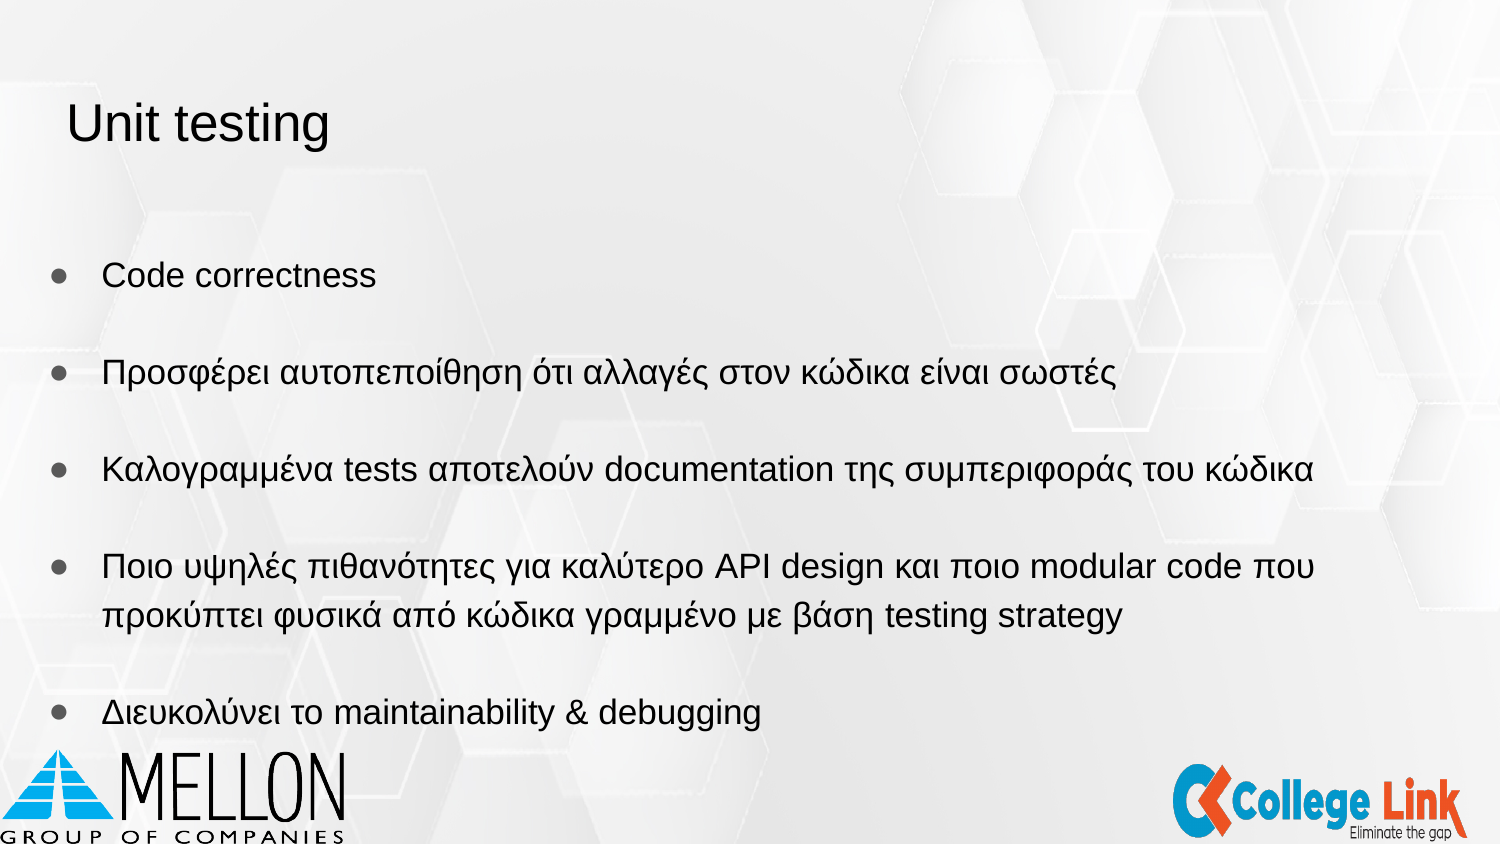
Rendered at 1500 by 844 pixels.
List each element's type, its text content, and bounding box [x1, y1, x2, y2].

picture [0, 0, 1500, 844]
title Unit testing [51, 72, 1449, 167]
list Code correctness Προσφέρει αυτοπεποίθηση ότι αλλαγές στον κώδικα είναι σωστές Καλογραμμένα tests αποτελούν documentation της συμπεριφοράς του κώδικα Ποιο υψηλές πιθανότητες για καλύτερο API design και ποιο modular code που προκύπτει φυσικά από κώδικα γραμμένο με βάση testing strategy Διευκολύνει το maintainability & debugging [15, 189, 1449, 750]
